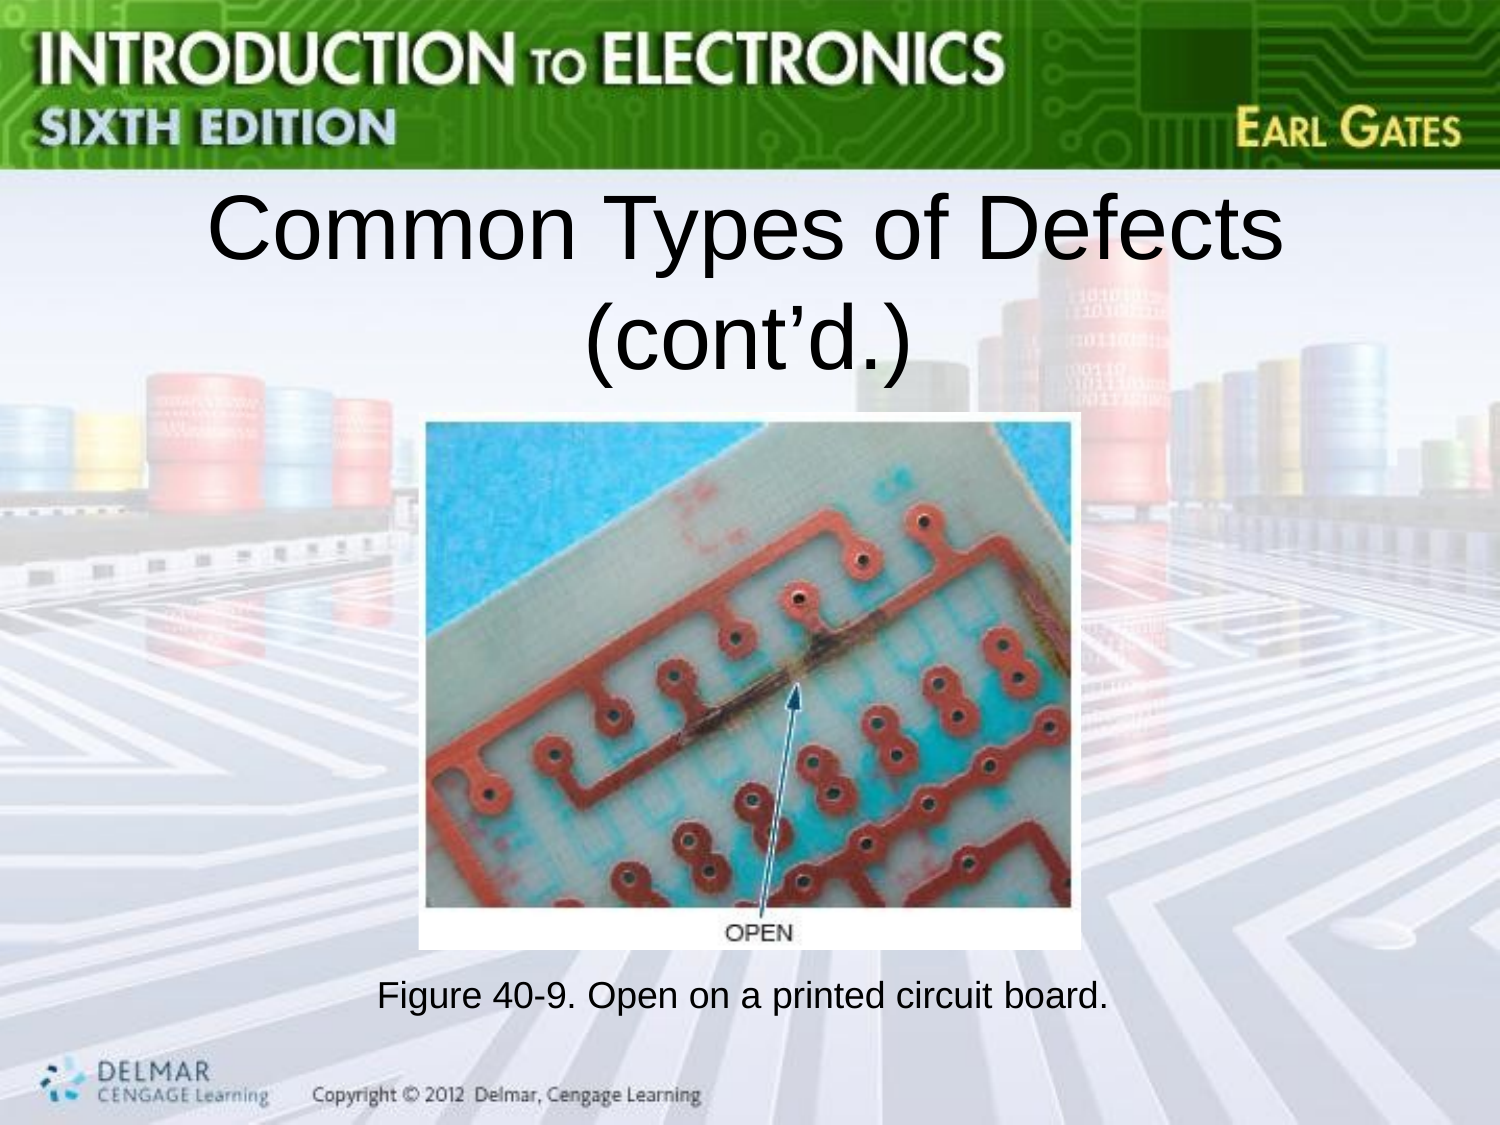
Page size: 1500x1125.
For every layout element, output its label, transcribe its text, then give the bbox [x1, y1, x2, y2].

text_box Figure 40-9. Open on a printed circuit board. [374, 968, 1117, 1016]
picture [0, 0, 1500, 1125]
text_box [418, 412, 1082, 950]
title Common Types of Defects (cont’d.) [71, 165, 1429, 388]
